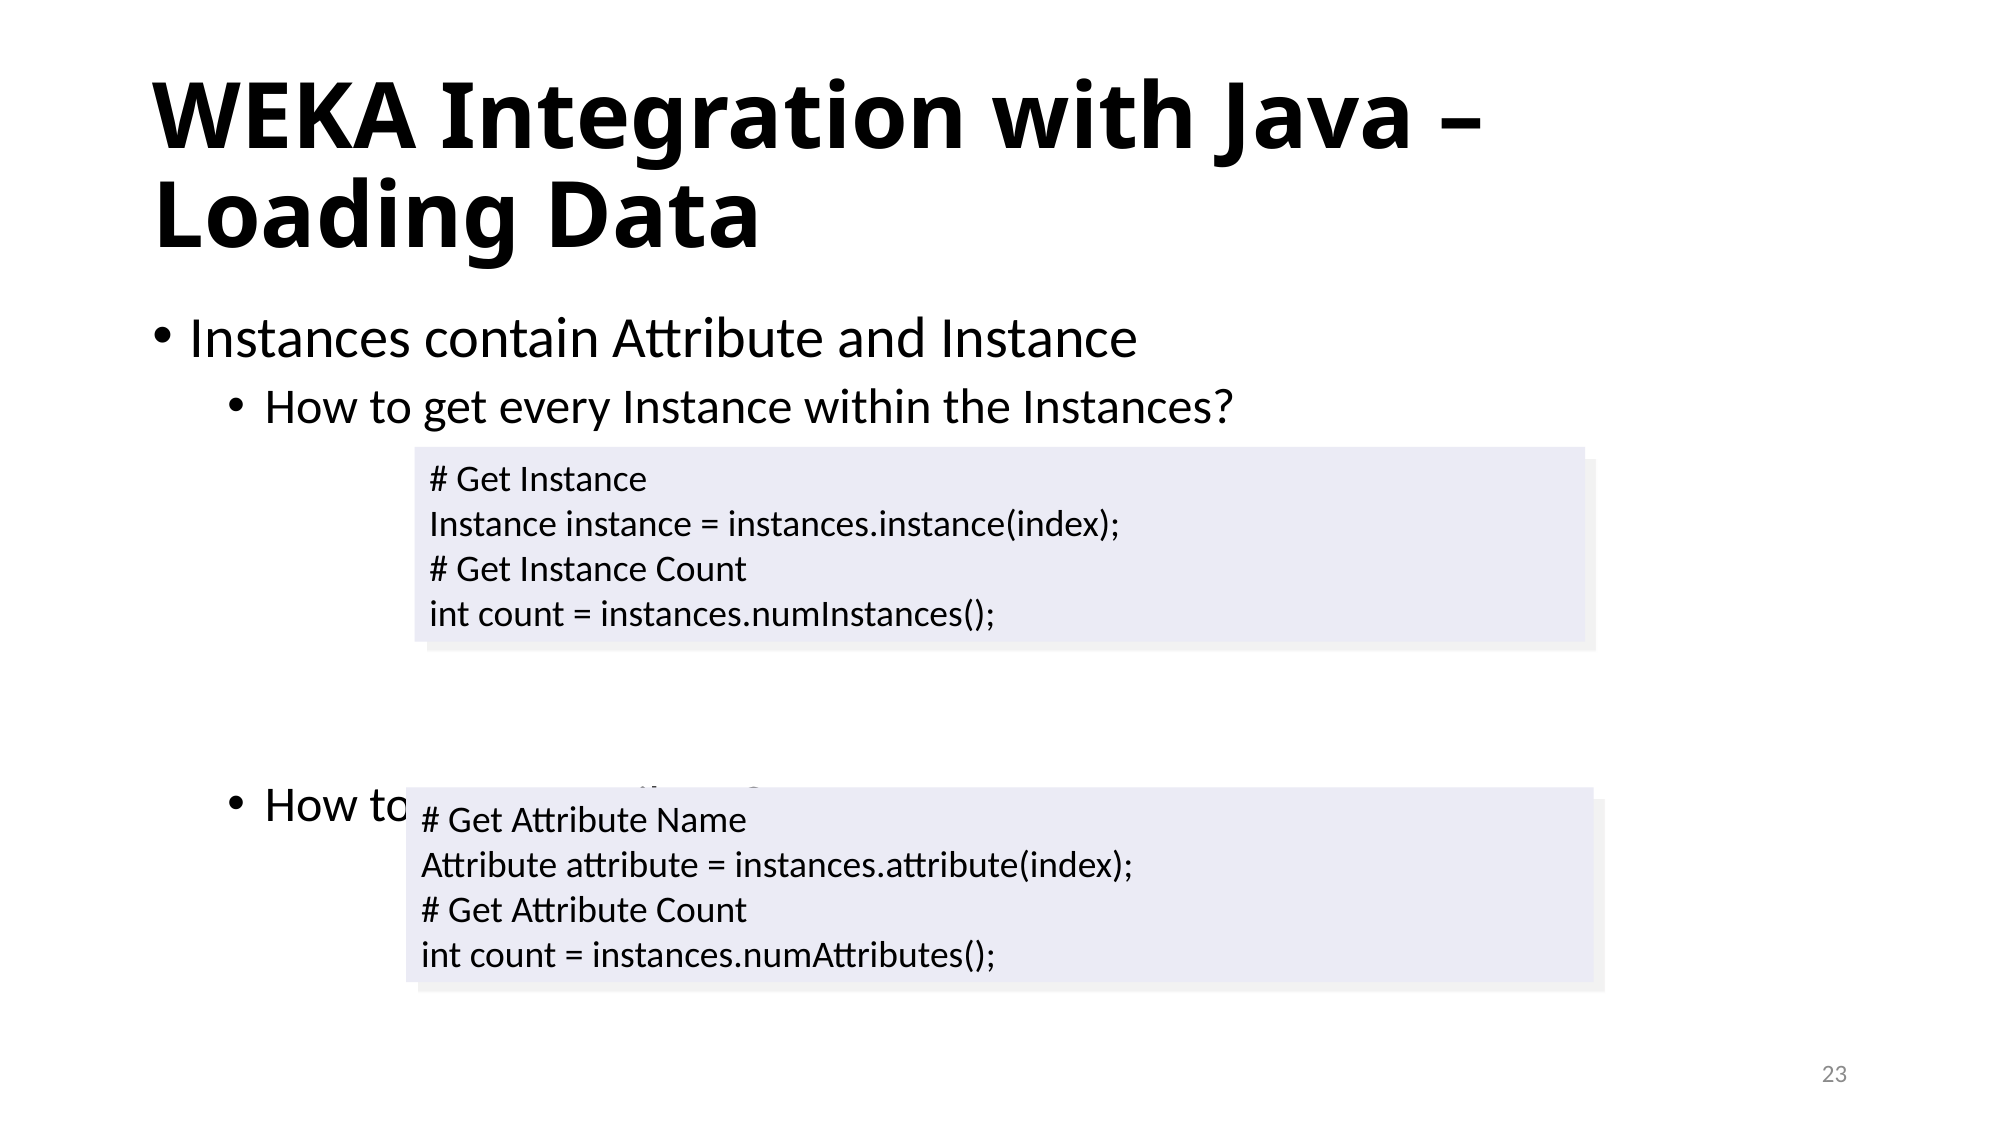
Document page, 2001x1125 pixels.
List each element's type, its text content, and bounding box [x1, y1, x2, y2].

text_box # Get Attribute Name Attribute attribute = instances.attribute(index); # Get Attribute Count int count = instances.numAttributes(); [406, 787, 1594, 983]
title WEKA Integration with Java – Loading Data [137, 59, 1863, 278]
list Instances contain Attribute and Instance How to get every Instance within the Instances? How to get an Attribute? [137, 299, 1863, 1014]
text_box # Get Instance Instance instance = instances.instance(index); # Get Instance Count int count = instances.numInstances(); [414, 446, 1586, 642]
slide_number 23 [1412, 1042, 1863, 1103]
